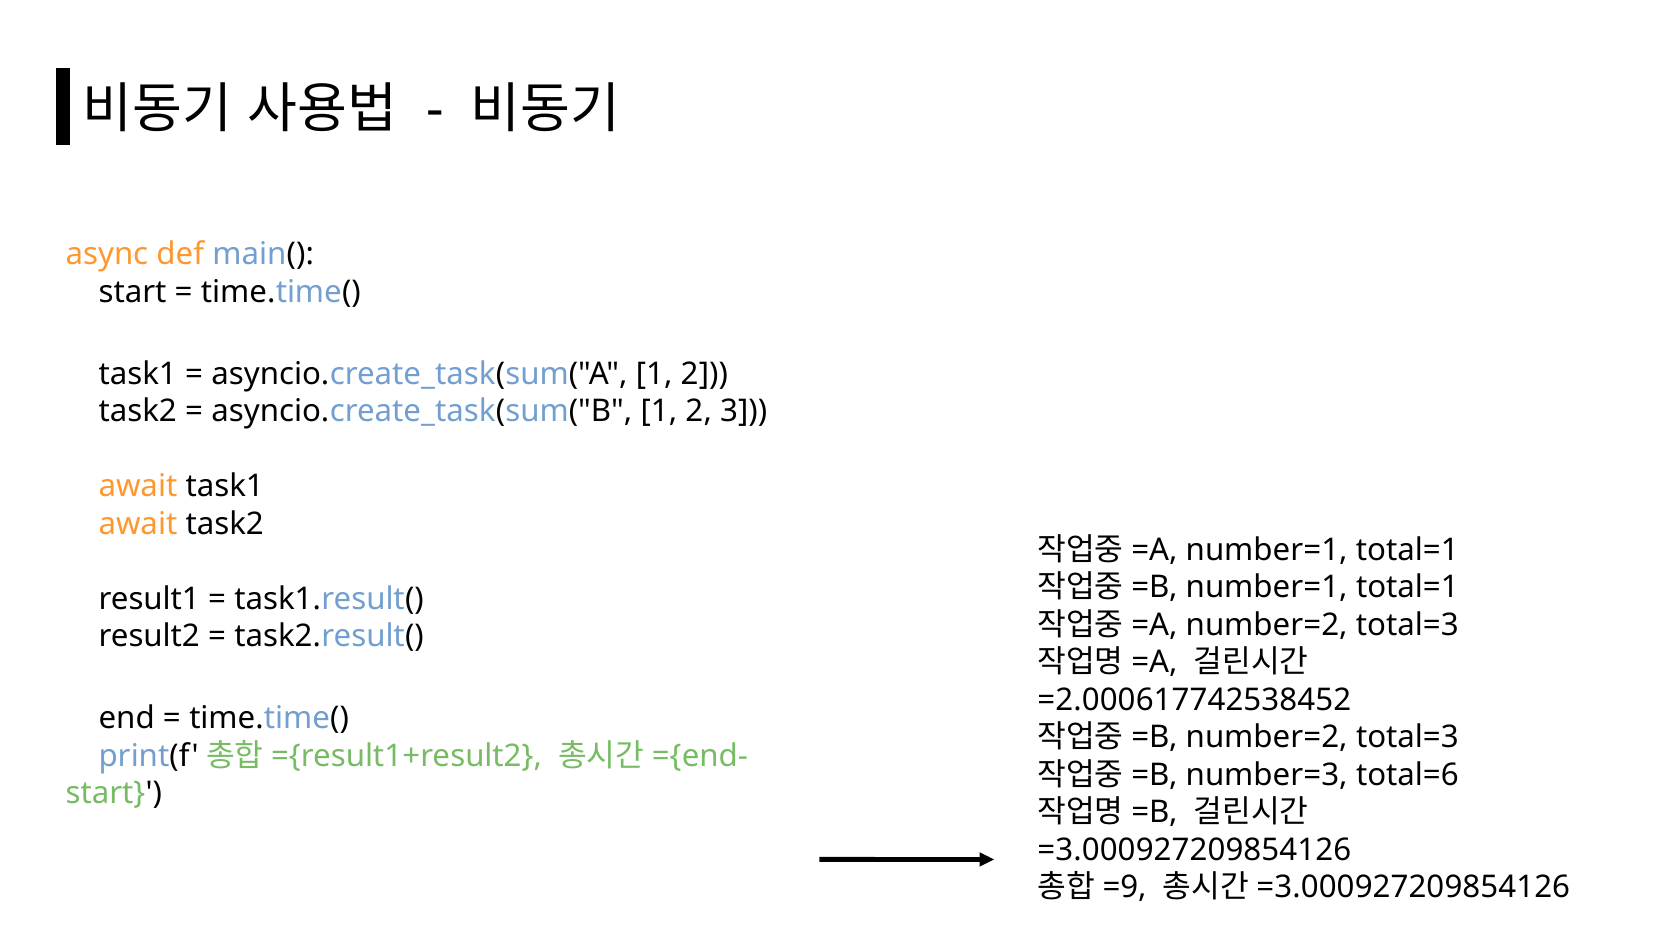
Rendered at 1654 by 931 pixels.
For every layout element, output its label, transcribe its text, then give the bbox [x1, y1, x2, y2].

title 비동기 사용법 - 비동기 [82, 58, 1571, 153]
text_box [819, 853, 995, 866]
text_box [56, 68, 70, 145]
text_box 작업중=A, number=1, total=1 작업중=B, number=1, total=1 작업중=A, number=2, total=3 작업명=A, 걸린시간=2.000617742538452 작업중=B, number=2, total=3 작업중=B, number=3, total=6 작업명=B, 걸린시간=3.000927209854126 총합=9, 총시간=3.000927209854126 [1022, 521, 1628, 931]
text_box async def main(): start = time.time() task1 = asyncio.create_task(sum("A", [1, 2])) task2 = asyncio.create_task(sum("B", [1, 2, 3])) await task1 await task2 result1 = task1.result() result2 = task2.result() end = time.time() print(f'총합={result1+result2}, 총시간={end-start}') [50, 225, 843, 893]
